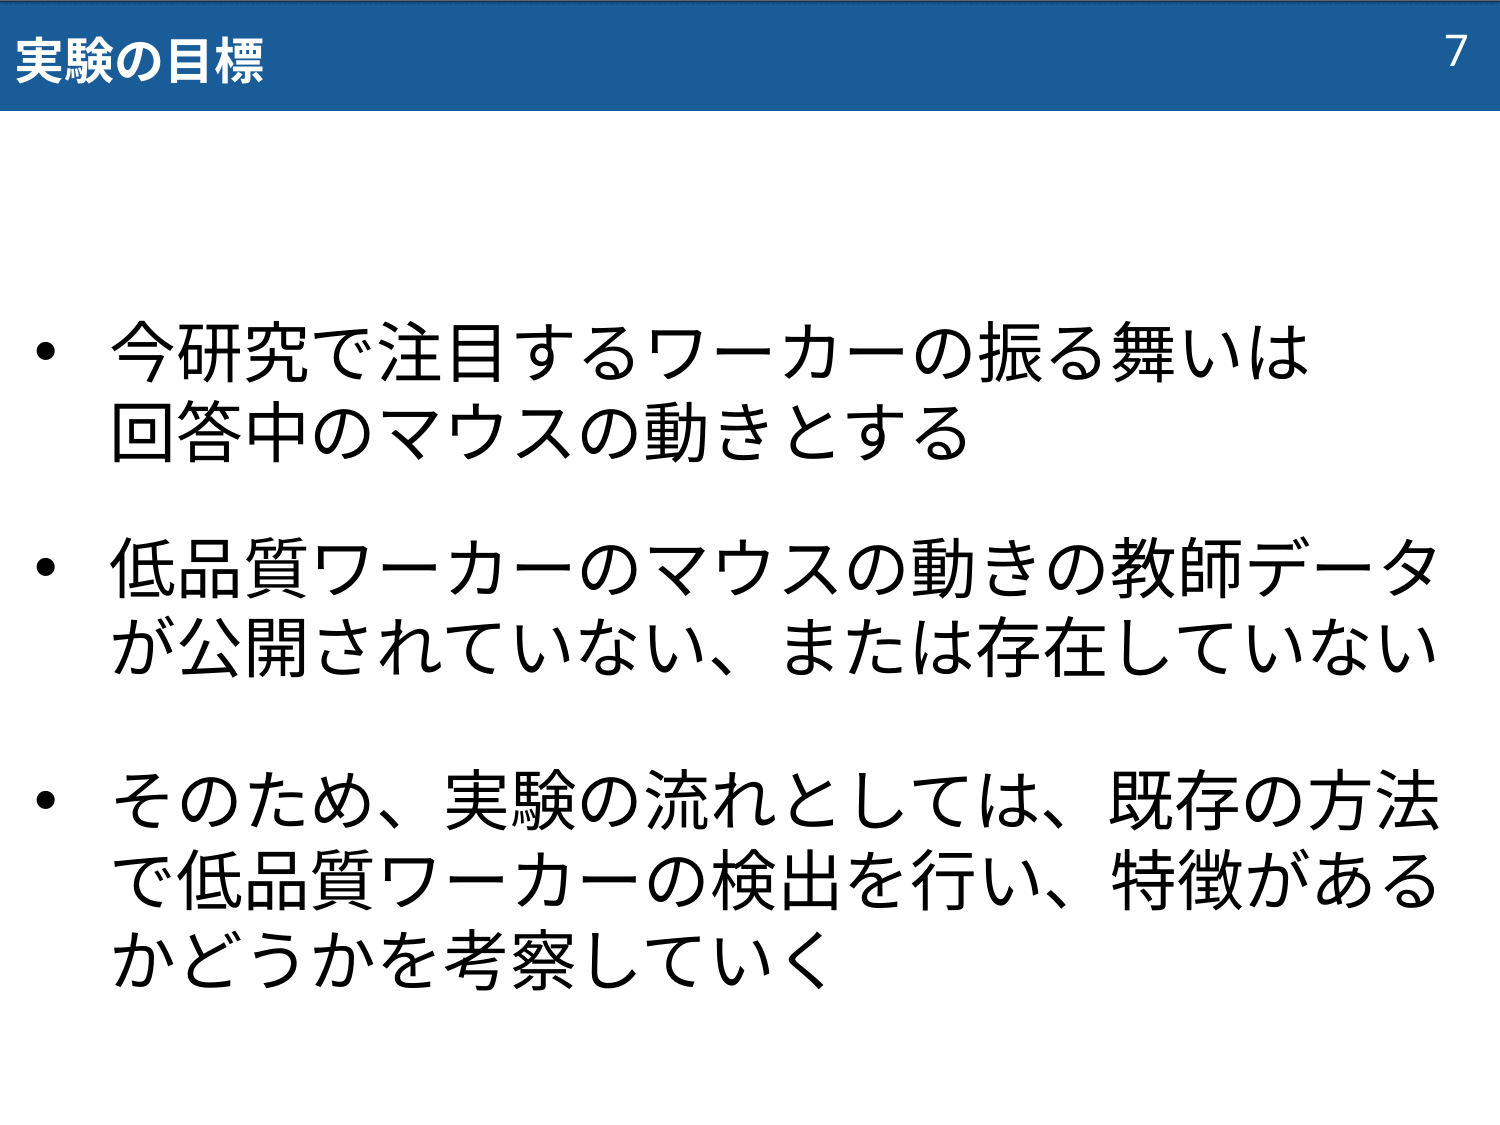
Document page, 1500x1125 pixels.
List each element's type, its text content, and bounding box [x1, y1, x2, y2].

slide_number 7 [1222, 22, 1485, 83]
text_box そのため、実験の流れとしては、既存の方法で低品質ワーカーの検出を行い、特徴があるかどうかを考察していく [19, 751, 1460, 1007]
text_box 今研究で注目するワーカーの振る舞いは回答中のマウスの動きとする [19, 303, 1354, 478]
text_box 低品質ワーカーのマウスの動きの教師データが公開されていない、または存在していない [19, 518, 1460, 694]
picture [0, 0, 1500, 111]
text_box 実験の目標 [0, 22, 1222, 98]
